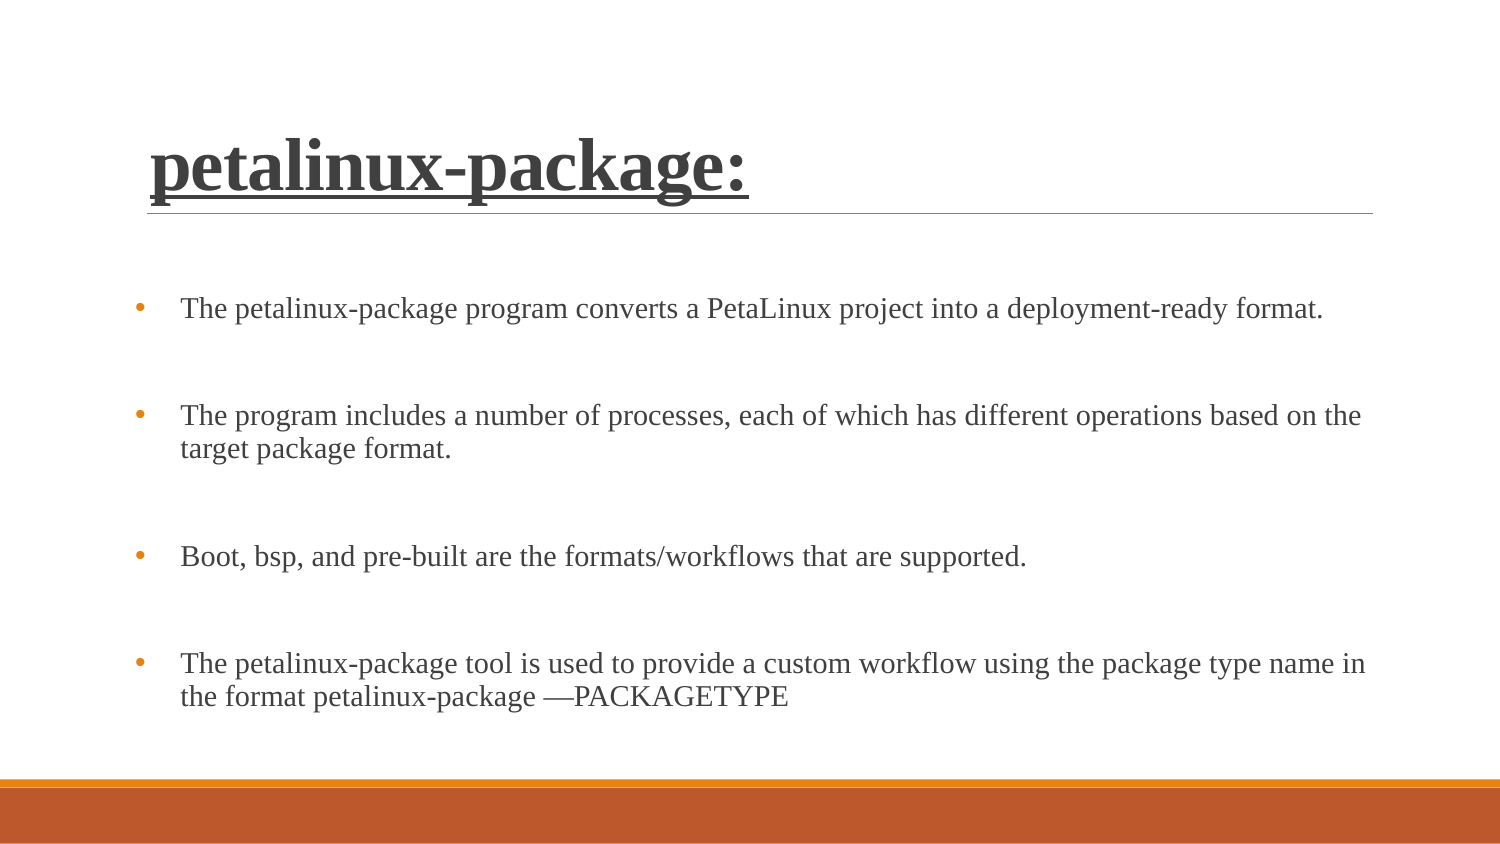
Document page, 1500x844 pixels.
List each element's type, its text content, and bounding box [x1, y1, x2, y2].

list The petalinux-package program converts a PetaLinux project into a deployment-ready format. The program includes a number of processes, each of which has different operations based on the target package format. Boot, bsp, and pre-built are the formats/workflows that are supported. The petalinux-package tool is used to provide a custom workflow using the package type name in the format petalinux-package —PACKAGETYPE [135, 227, 1373, 723]
title petalinux-package: [135, 35, 1373, 214]
